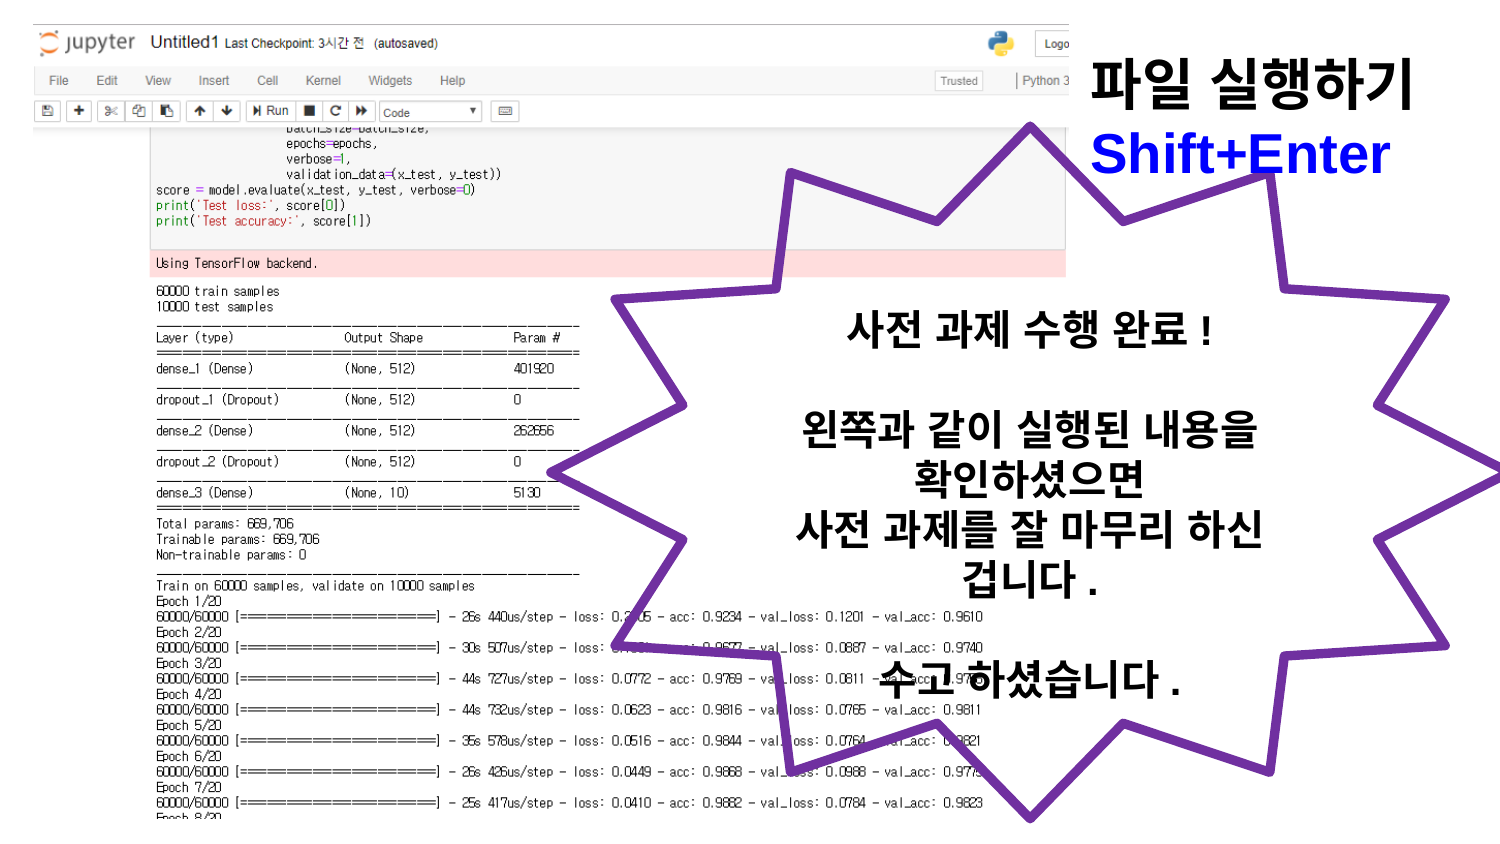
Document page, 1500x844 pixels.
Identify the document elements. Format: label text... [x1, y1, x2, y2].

text_box 사전 과제 수행 완료! 왼쪽과 같이 실행된 내용을 확인하셨으면 사전 과제를 잘 마무리 하신 겁니다. 수고 하셨습니다. [1073, 170, 1500, 775]
text_box 파일 실행하기 Shift+Enter [1075, 34, 1475, 184]
picture [33, 24, 1069, 819]
